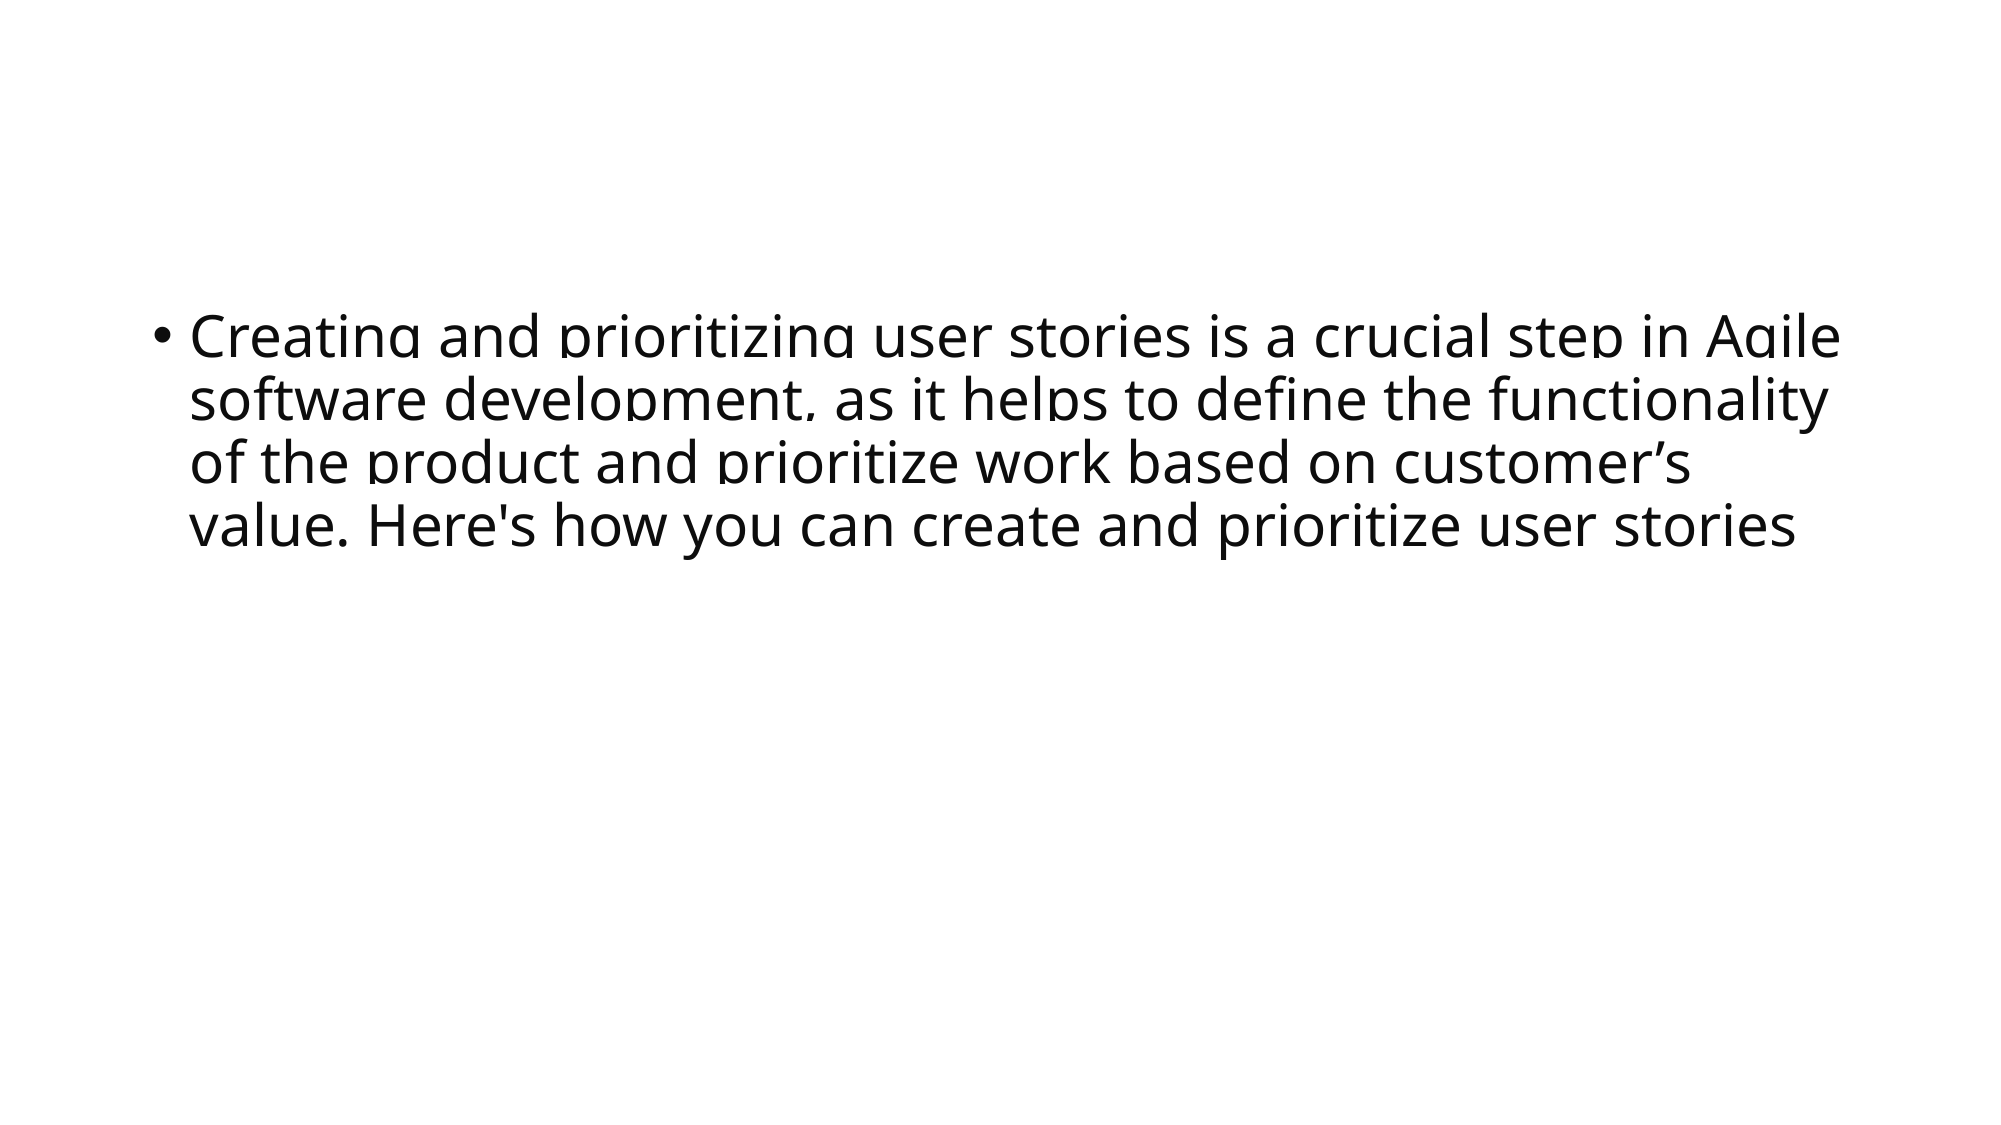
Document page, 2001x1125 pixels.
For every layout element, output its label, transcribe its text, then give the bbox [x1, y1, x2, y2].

list Creating and prioritizing user stories is a crucial step in Agile software development, as it helps to define the functionality of the product and prioritize work based on customer’s value. Here's how you can create and prioritize user stories [137, 299, 1863, 1014]
